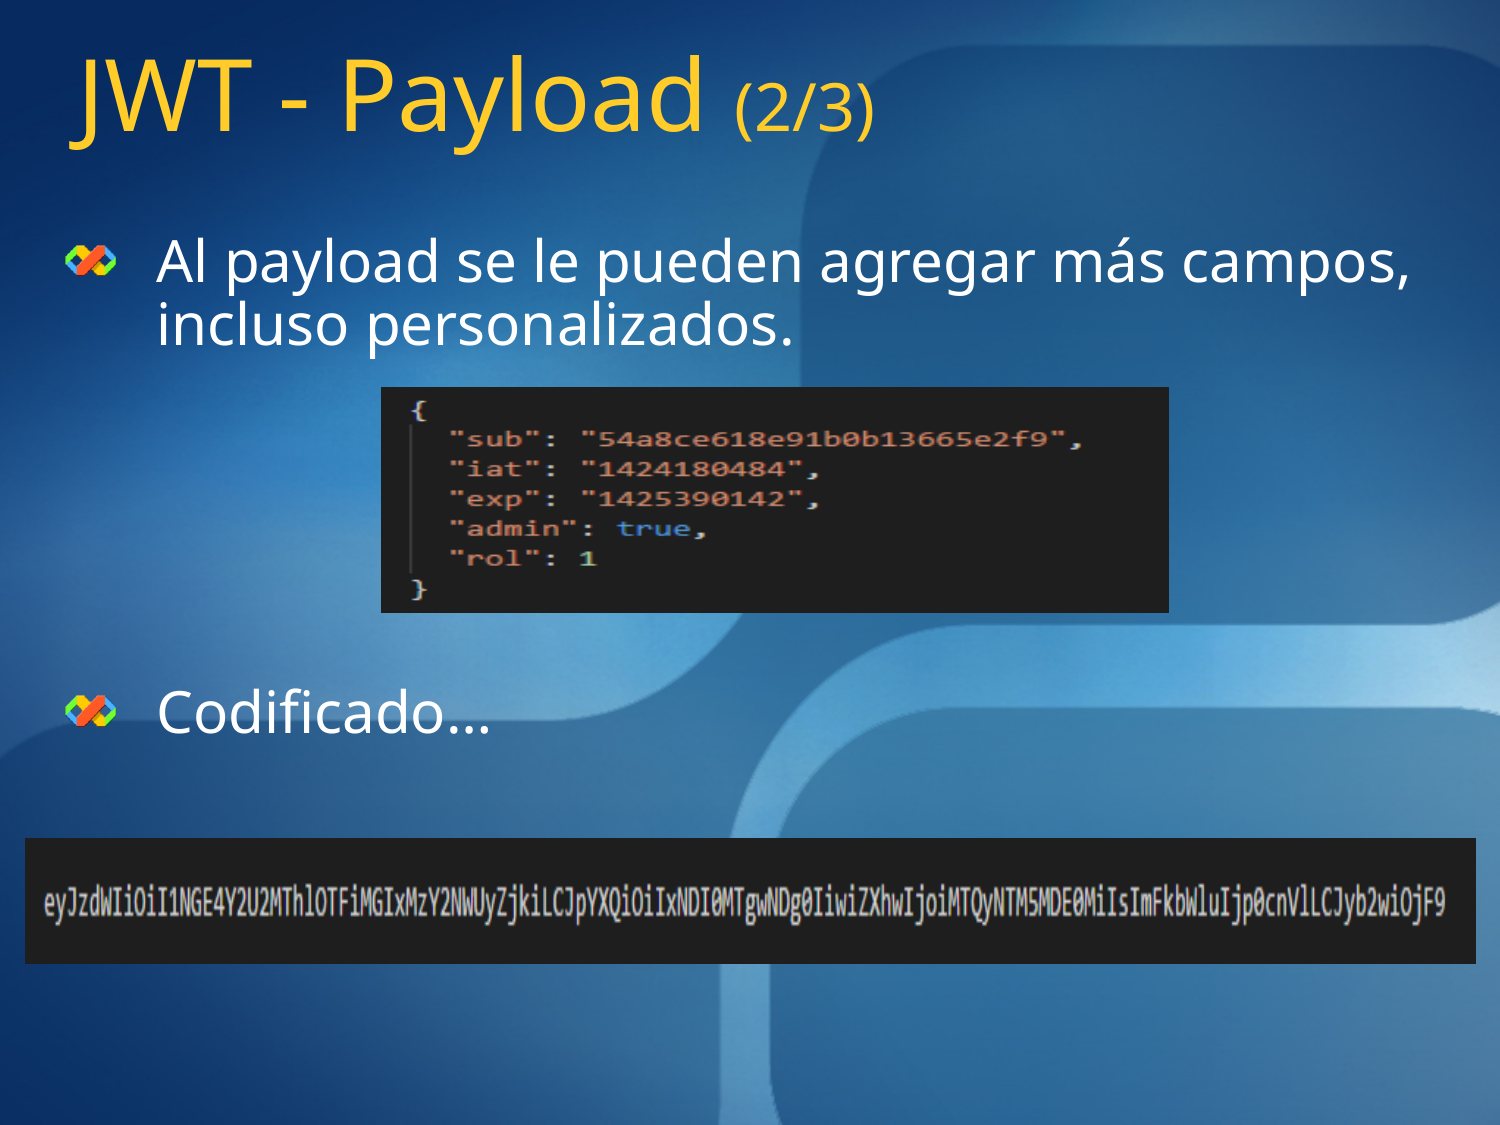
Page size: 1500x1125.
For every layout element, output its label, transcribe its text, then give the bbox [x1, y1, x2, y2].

picture [65, 695, 116, 727]
picture [65, 245, 116, 276]
picture [0, 0, 1500, 1125]
picture [380, 387, 1169, 613]
list Al payload se le pueden agregar más campos, incluso personalizados. Codificado… [49, 224, 1500, 775]
title JWT - Payload (2/3) [62, 37, 1440, 161]
